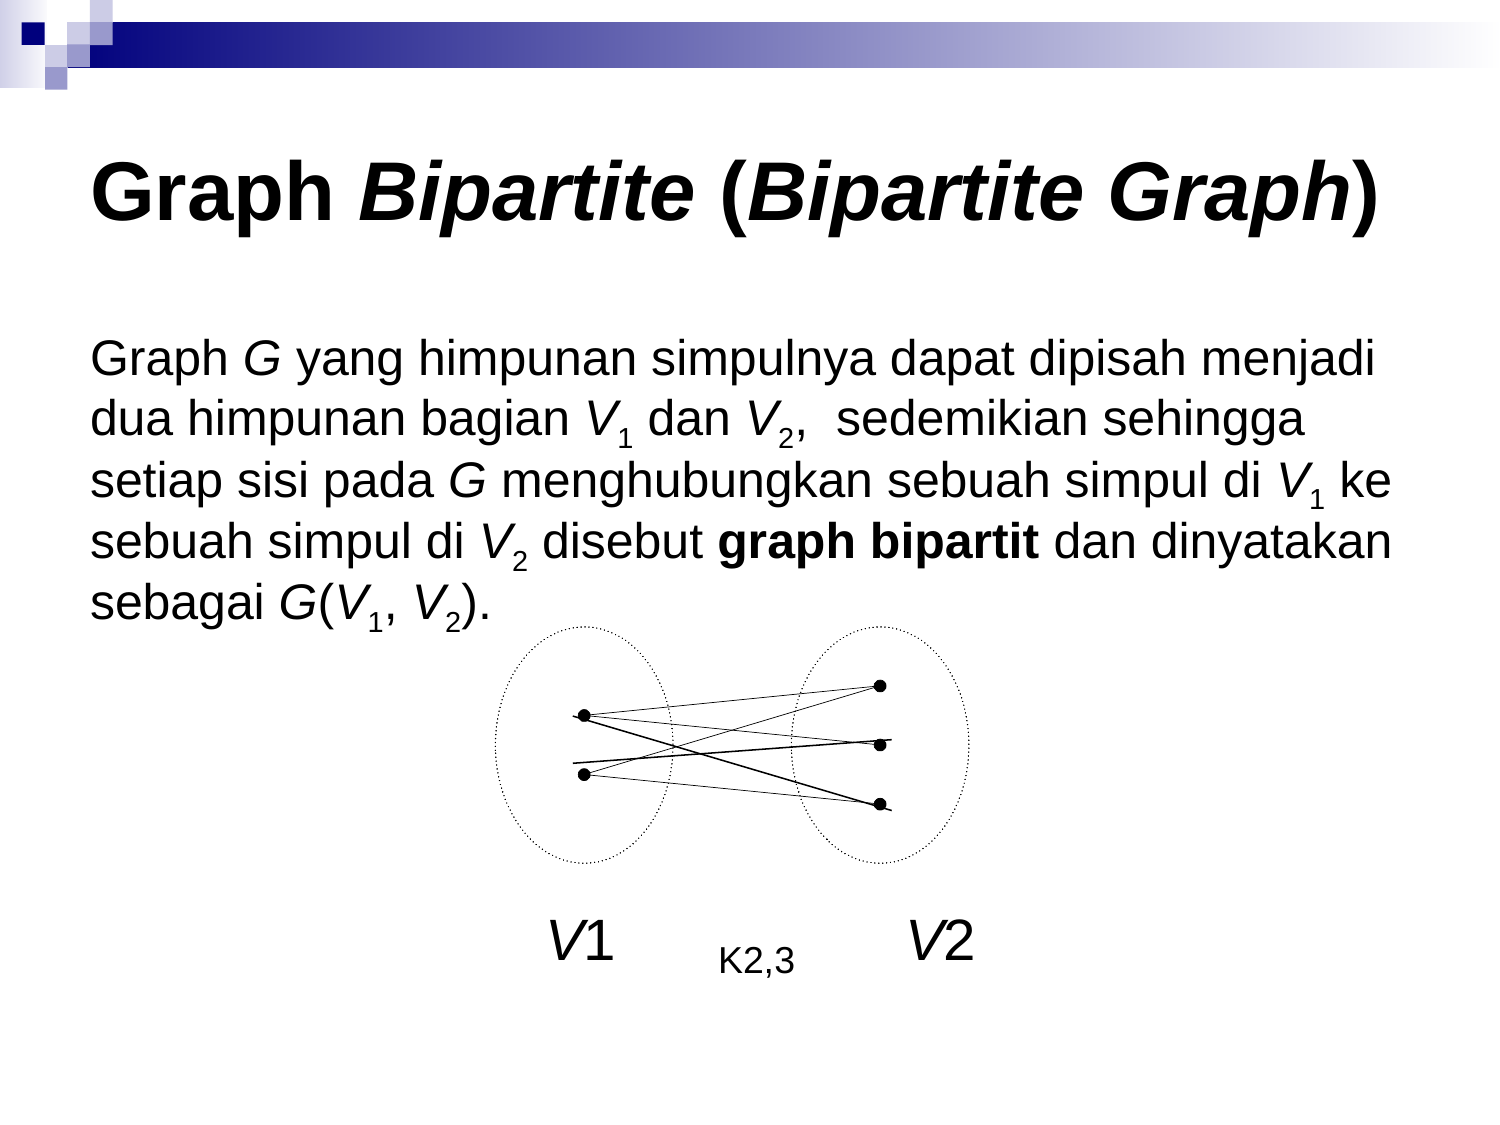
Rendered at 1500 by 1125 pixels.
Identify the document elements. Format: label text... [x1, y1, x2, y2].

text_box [572, 715, 892, 739]
text_box K2,3 [703, 928, 811, 989]
title Graph Bipartite (Bipartite Graph) [74, 74, 1426, 301]
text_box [572, 770, 892, 811]
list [489, 621, 975, 869]
list Graph G yang himpunan simpulnya dapat dipisah menjadi dua himpunan bagian V1 dan V2, sedemikian sehingga setiap sisi pada G menghubungkan sebuah simpul di V1 ke sebuah simpul di V2 disebut graph bipartit dan dinyatakan sebagai G(V1, V2). V1 V2 [74, 324, 1412, 1012]
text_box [572, 739, 892, 764]
